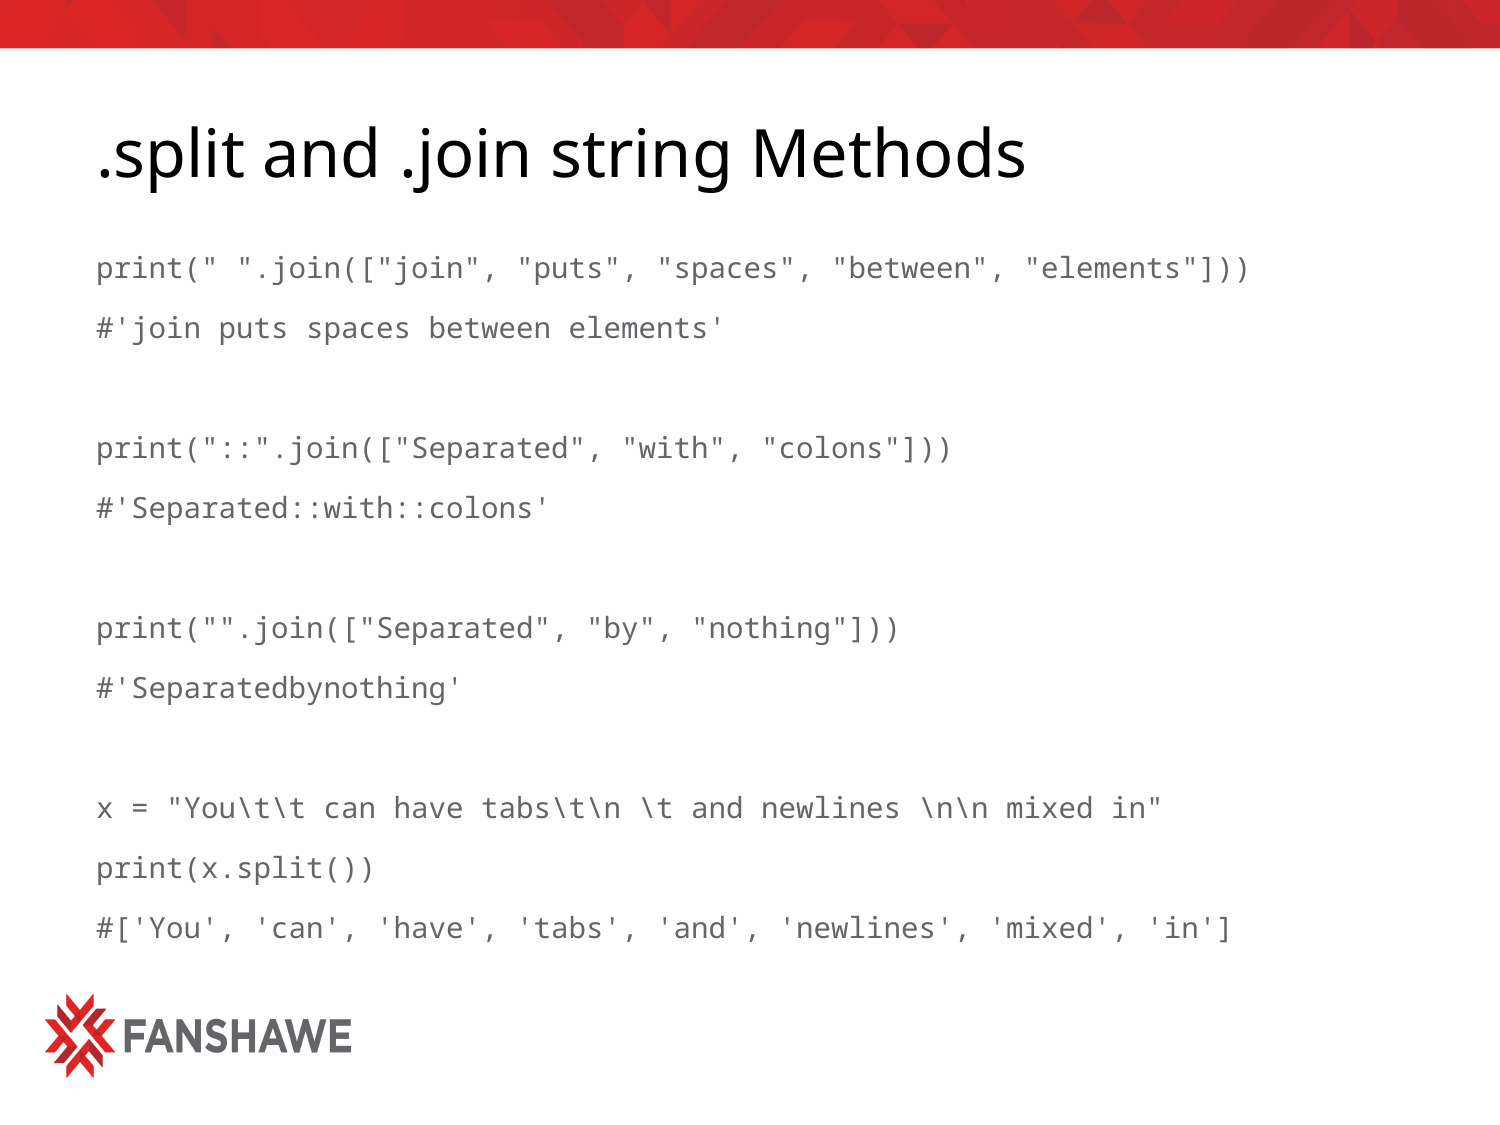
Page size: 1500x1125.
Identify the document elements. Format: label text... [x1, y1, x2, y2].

picture [0, 0, 1500, 1125]
title .split and .join string Methods [81, 59, 1419, 242]
list print(" ".join(["join", "puts", "spaces", "between", "elements"])) #'join puts spaces between elements' print("::".join(["Separated", "with", "colons"])) #'Separated::with::colons' print("".join(["Separated", "by", "nothing"])) #'Separatedbynothing' x = "You\t\t can have tabs\t\n \t and newlines \n\n mixed in" print(x.split()) #['You', 'can', 'have', 'tabs', 'and', 'newlines', 'mixed', 'in'] [81, 242, 1419, 950]
